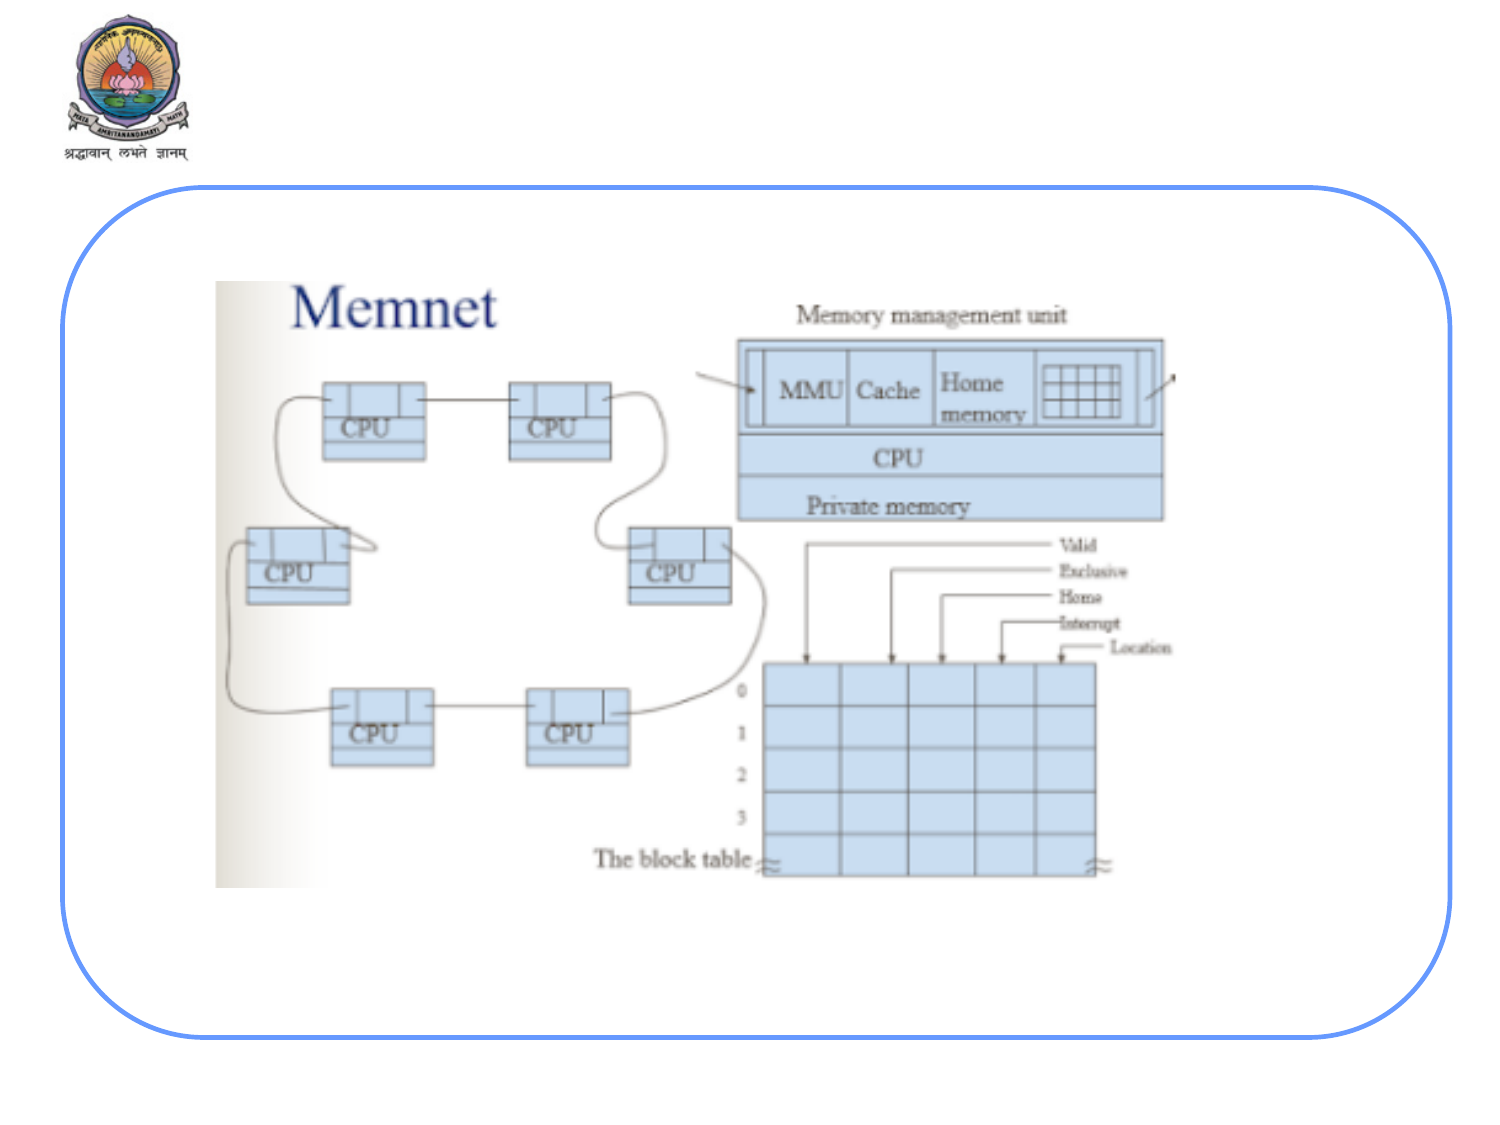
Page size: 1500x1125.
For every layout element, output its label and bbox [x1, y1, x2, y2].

picture [62, 12, 193, 163]
picture [213, 281, 1213, 888]
